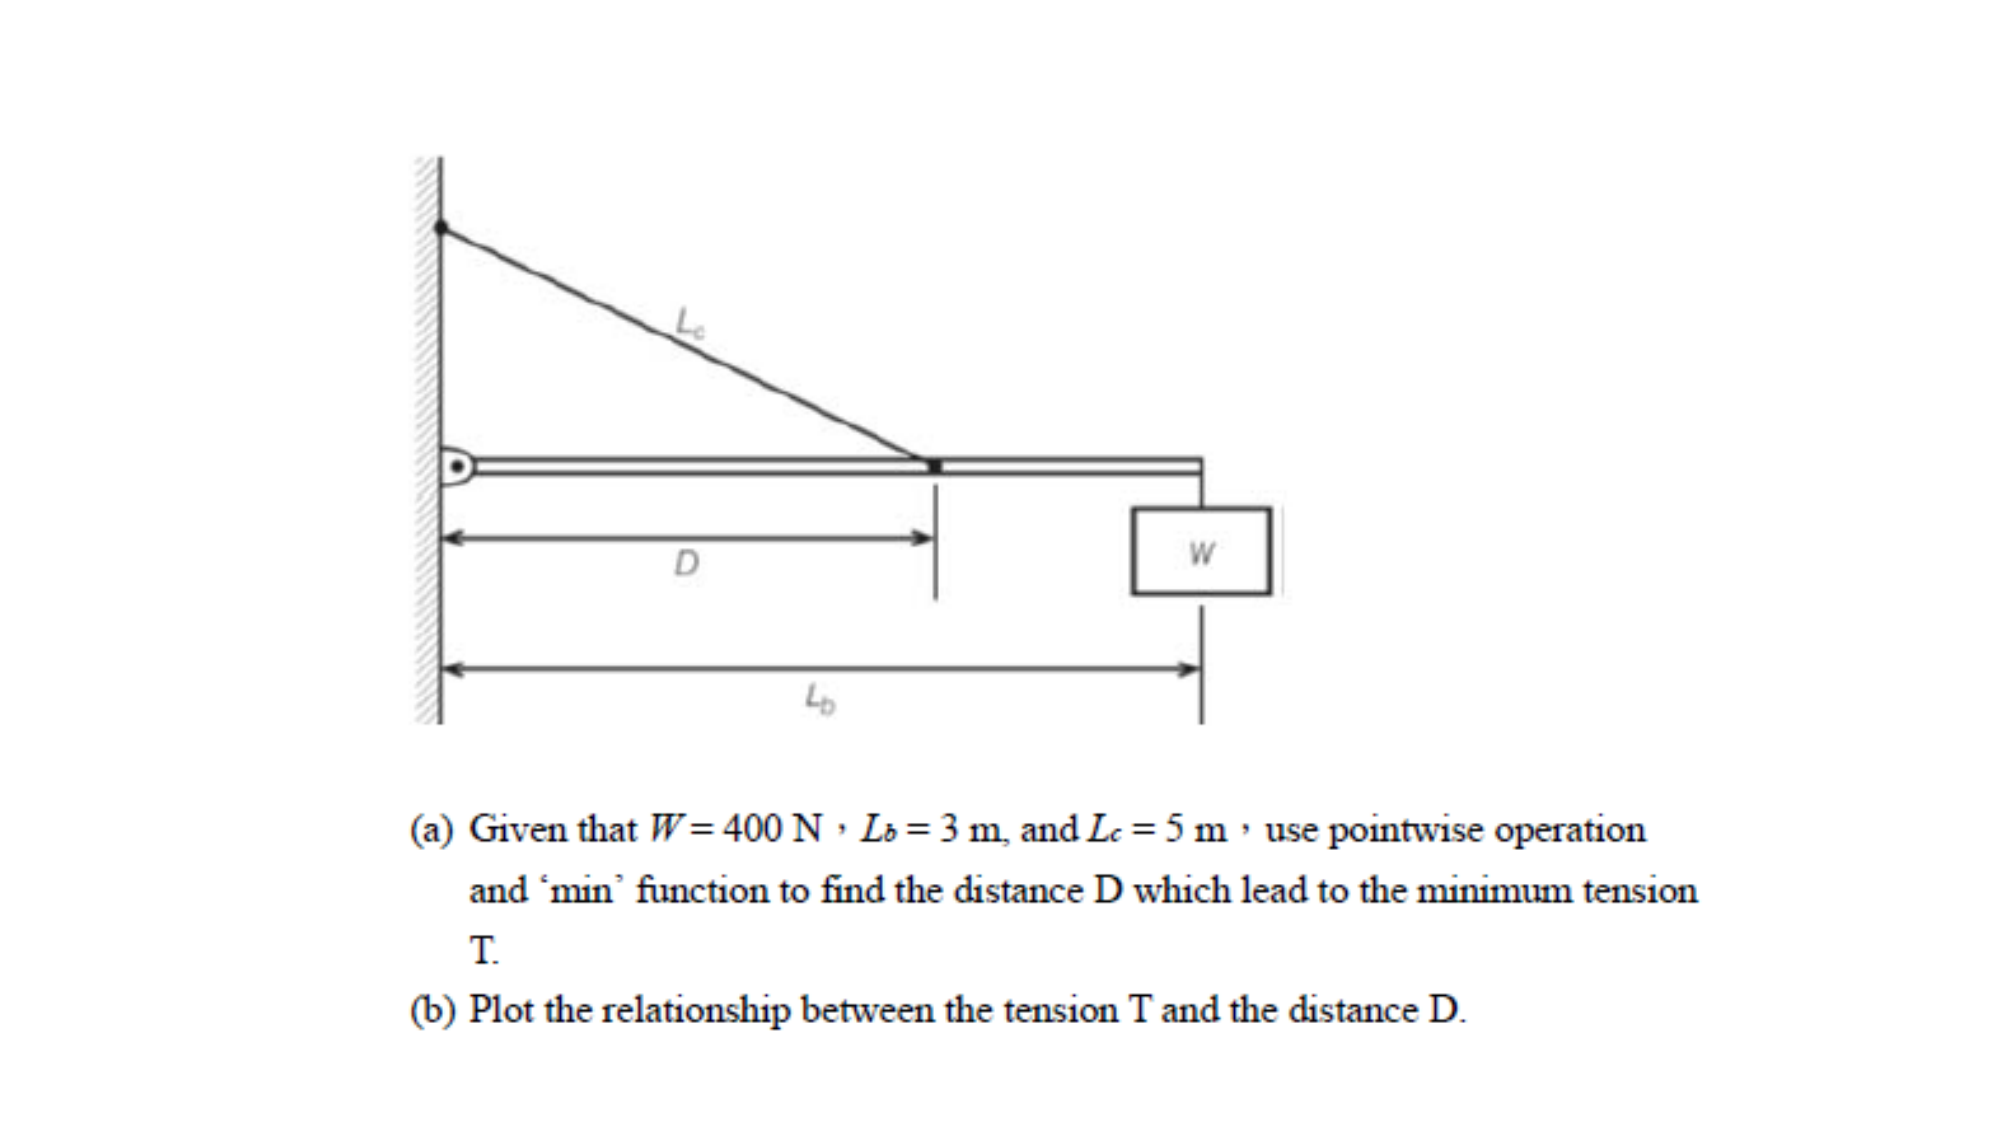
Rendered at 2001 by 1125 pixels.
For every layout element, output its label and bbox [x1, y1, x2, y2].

picture [242, 41, 1758, 1084]
